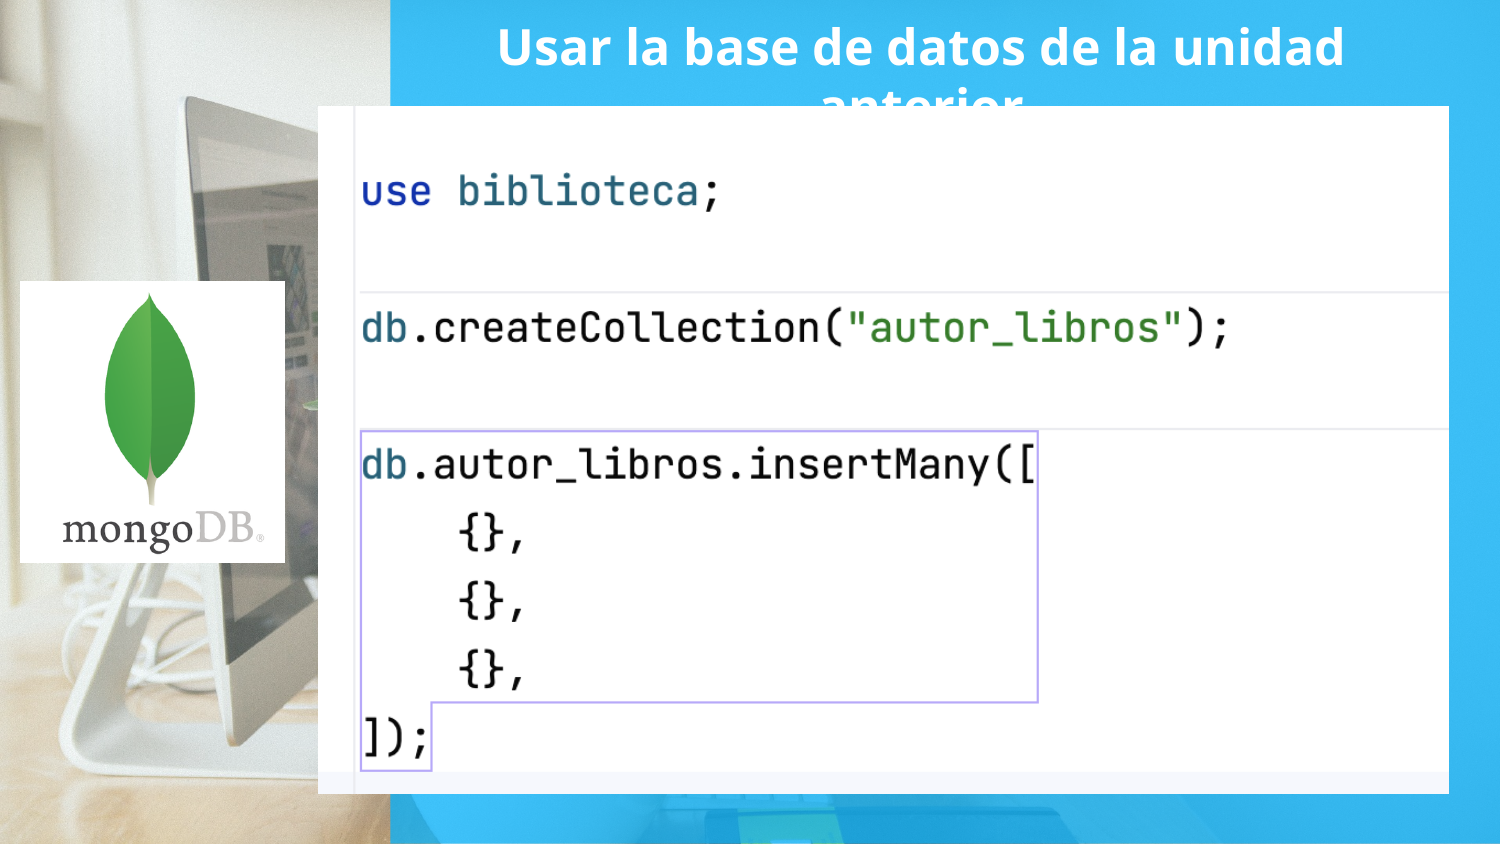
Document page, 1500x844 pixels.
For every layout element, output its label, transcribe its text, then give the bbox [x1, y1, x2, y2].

picture [20, 281, 285, 563]
title Usar la base de datos de la unidad anterior [385, 0, 1458, 81]
picture [317, 0, 1500, 844]
